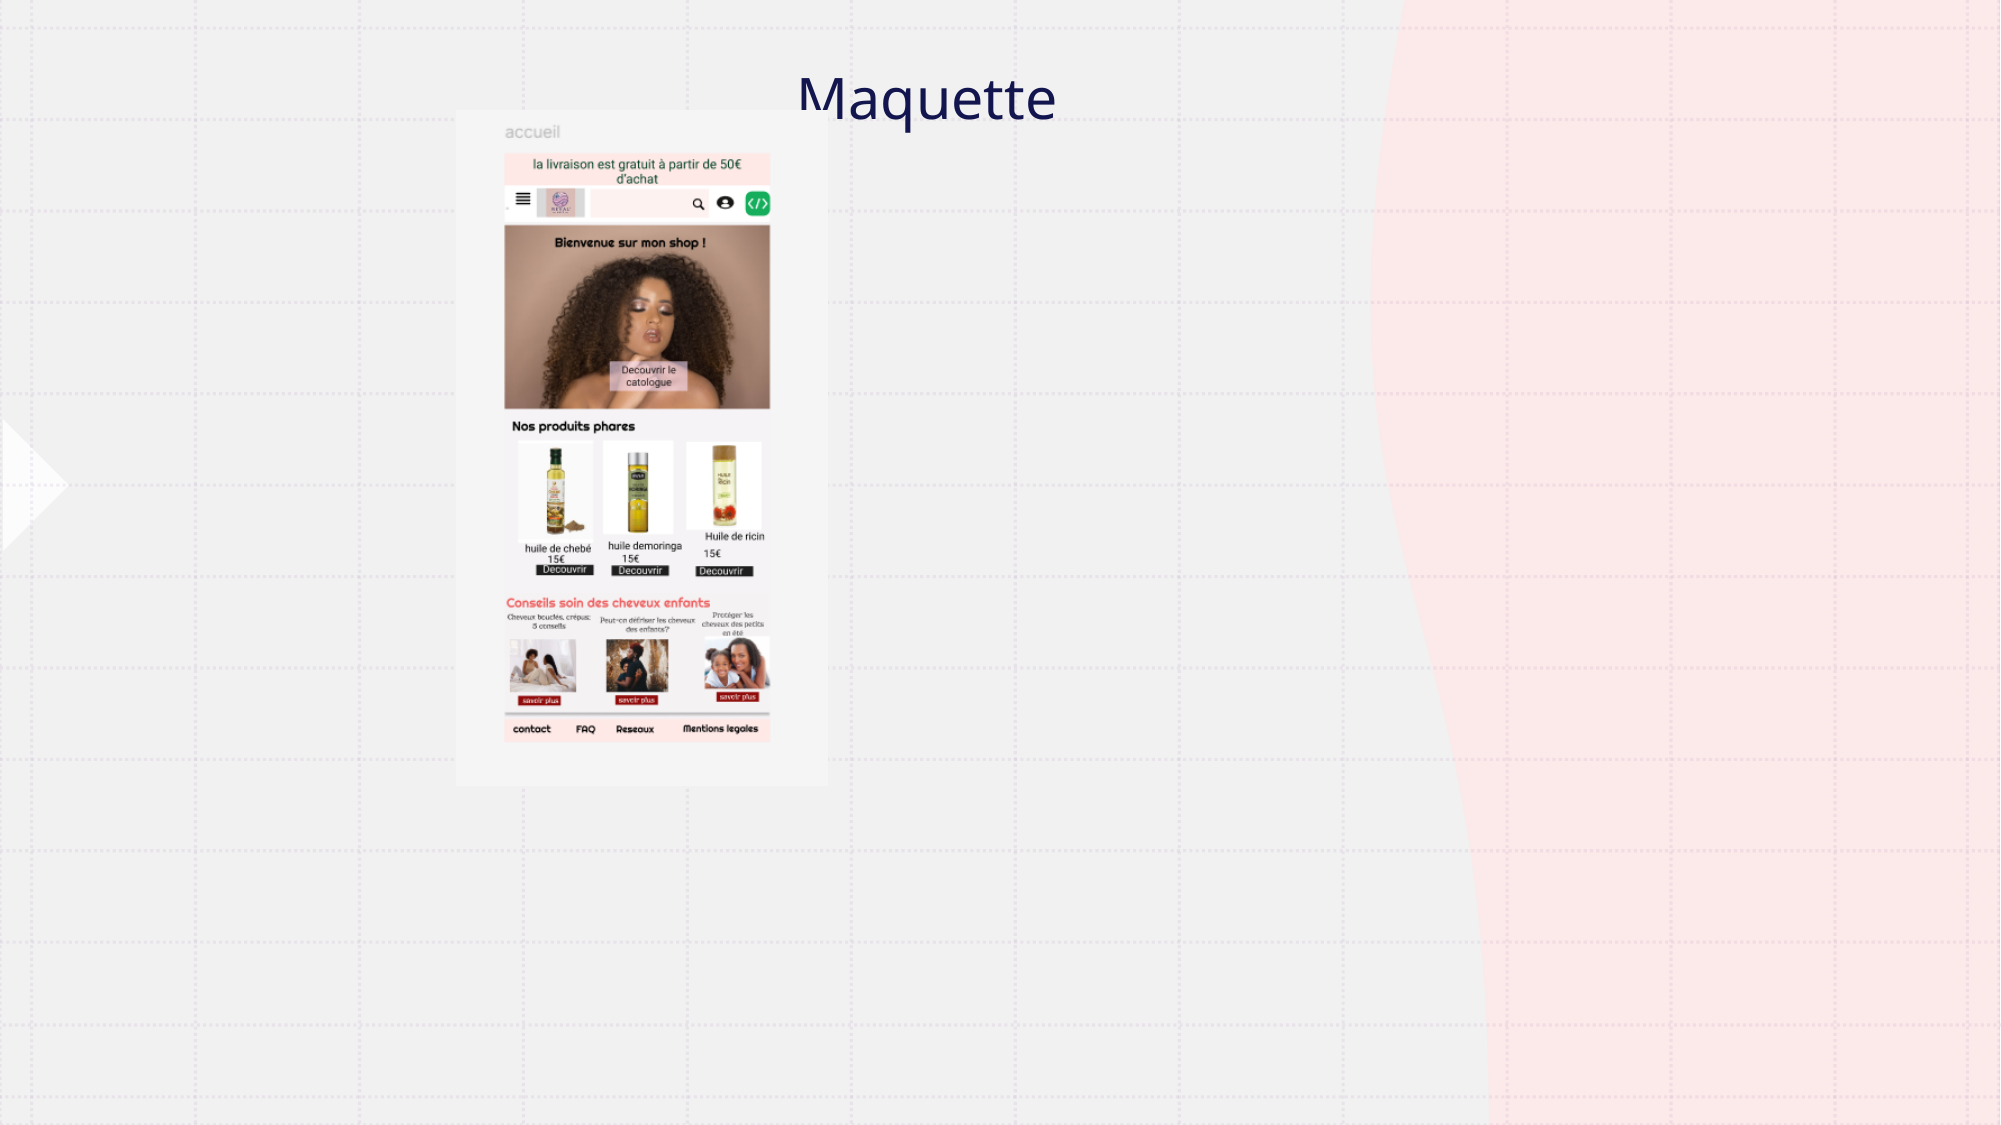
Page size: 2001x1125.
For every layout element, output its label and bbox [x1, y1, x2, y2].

picture [456, 110, 828, 786]
text_box [0, 0, 2000, 1125]
